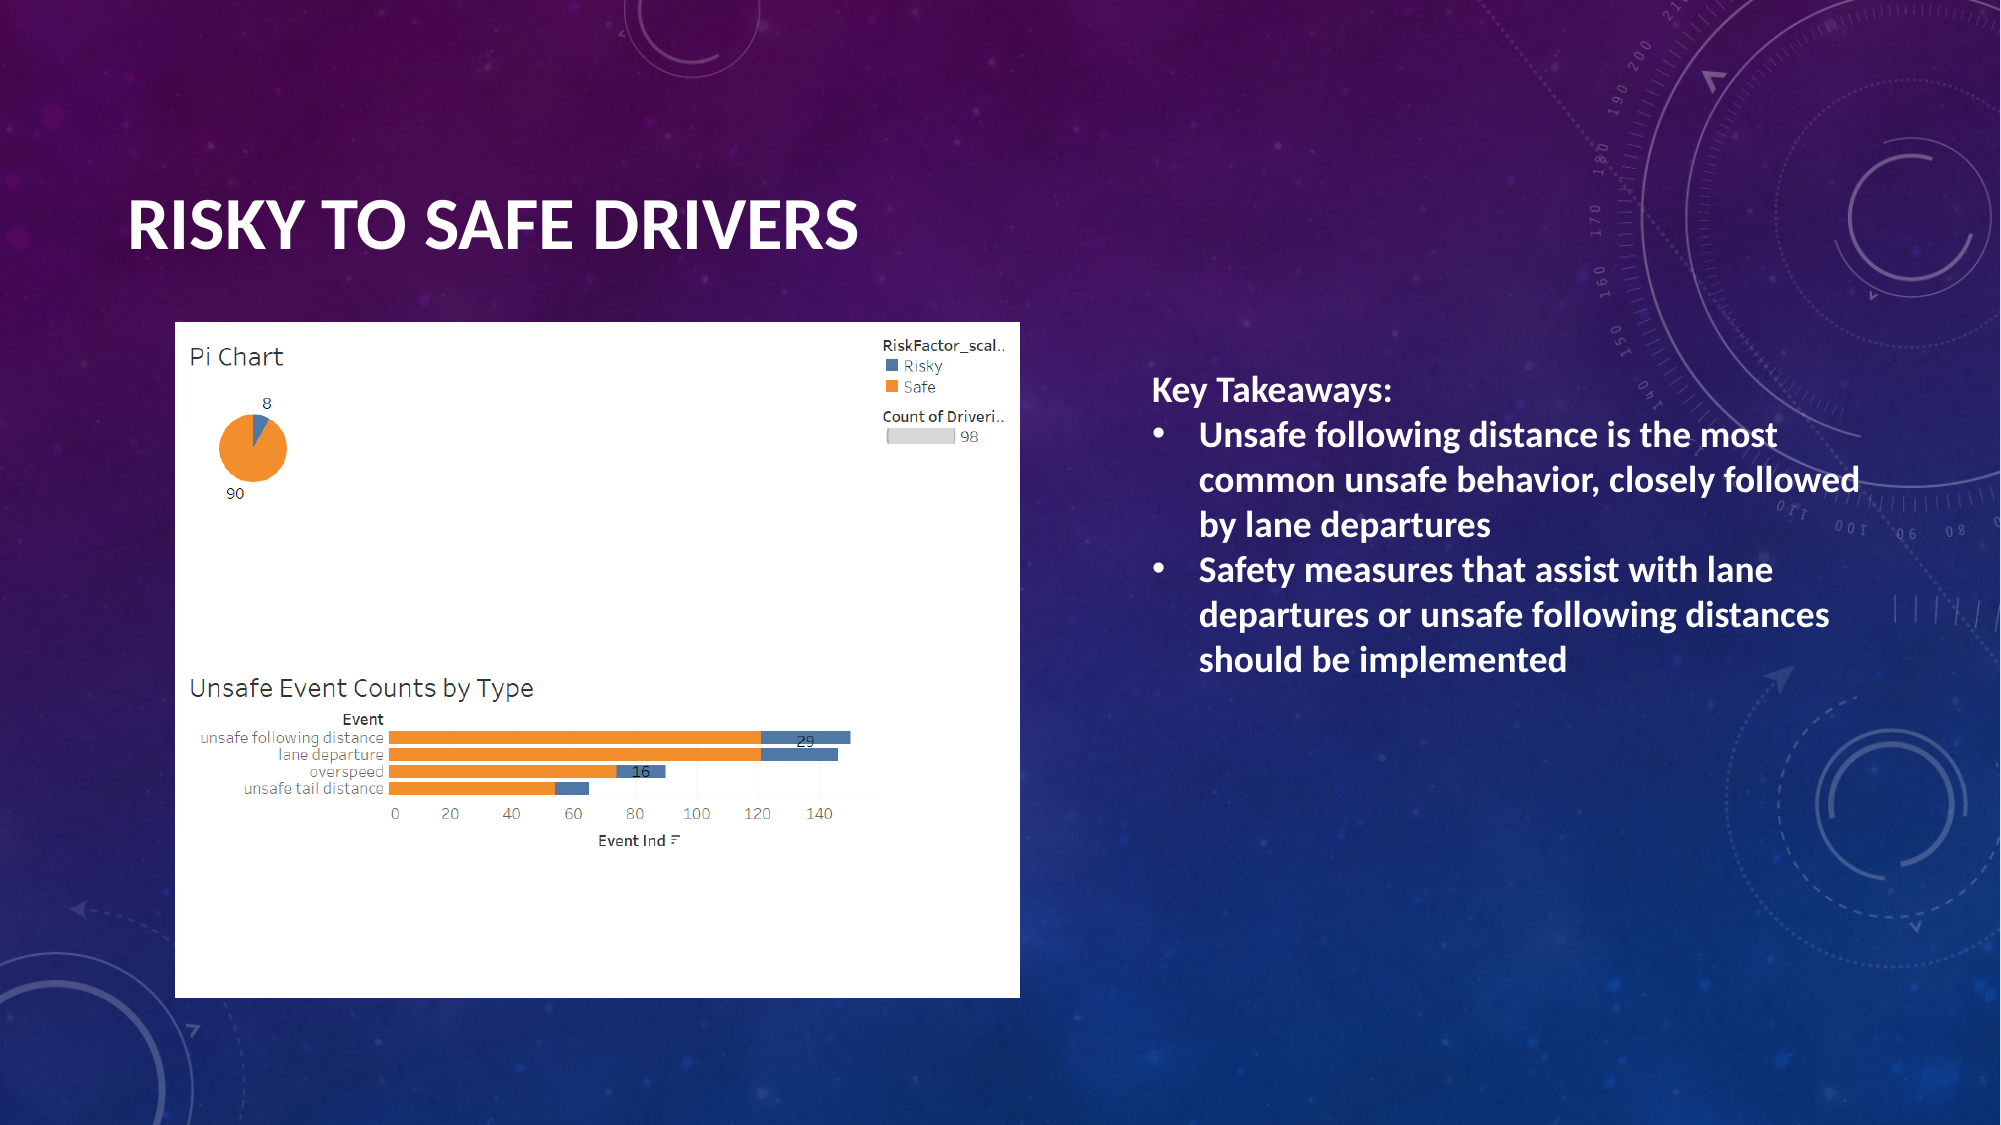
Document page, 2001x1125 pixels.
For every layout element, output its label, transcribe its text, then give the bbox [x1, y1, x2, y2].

text_box Key Takeaways: Unsafe following distance is the most common unsafe behavior, closely followed by lane departures Safety measures that assist with lane departures or unsafe following distances should be implemented [1137, 357, 1896, 688]
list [175, 322, 1020, 999]
picture [0, 0, 2001, 1125]
title Risky to Safe Drivers [112, 99, 1775, 339]
